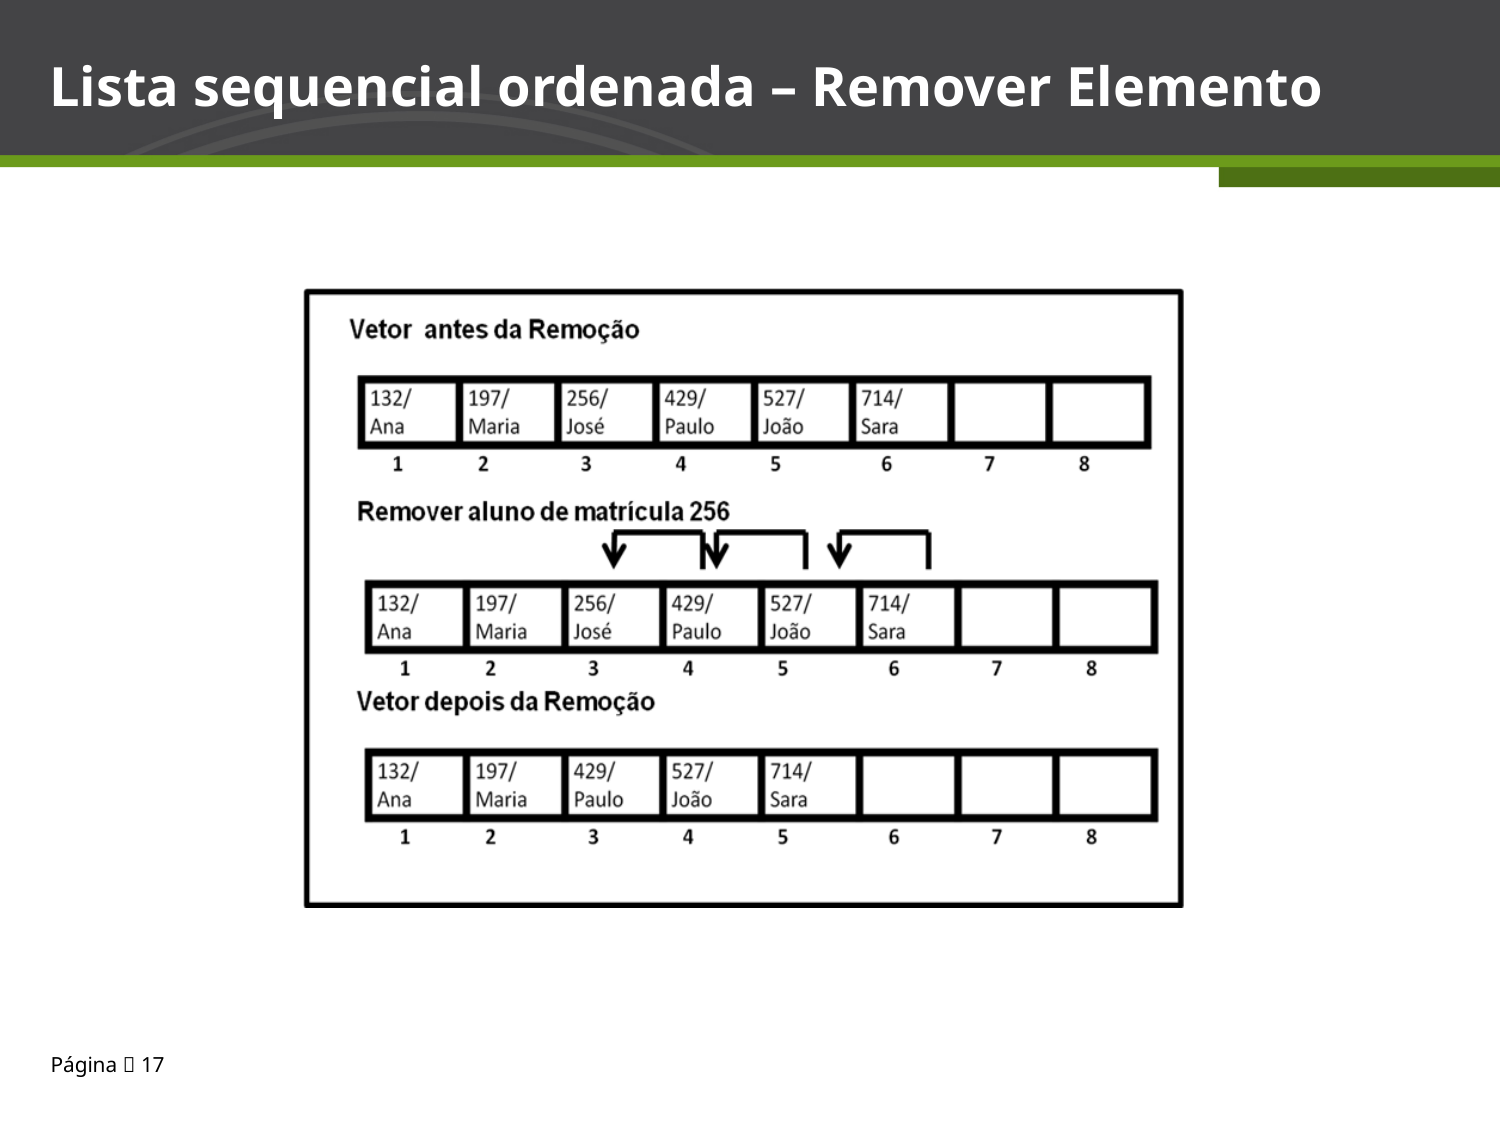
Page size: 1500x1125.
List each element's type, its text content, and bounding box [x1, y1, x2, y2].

title Lista sequencial ordenada – Remover Elemento [48, 51, 1448, 141]
picture [0, 0, 1500, 1125]
